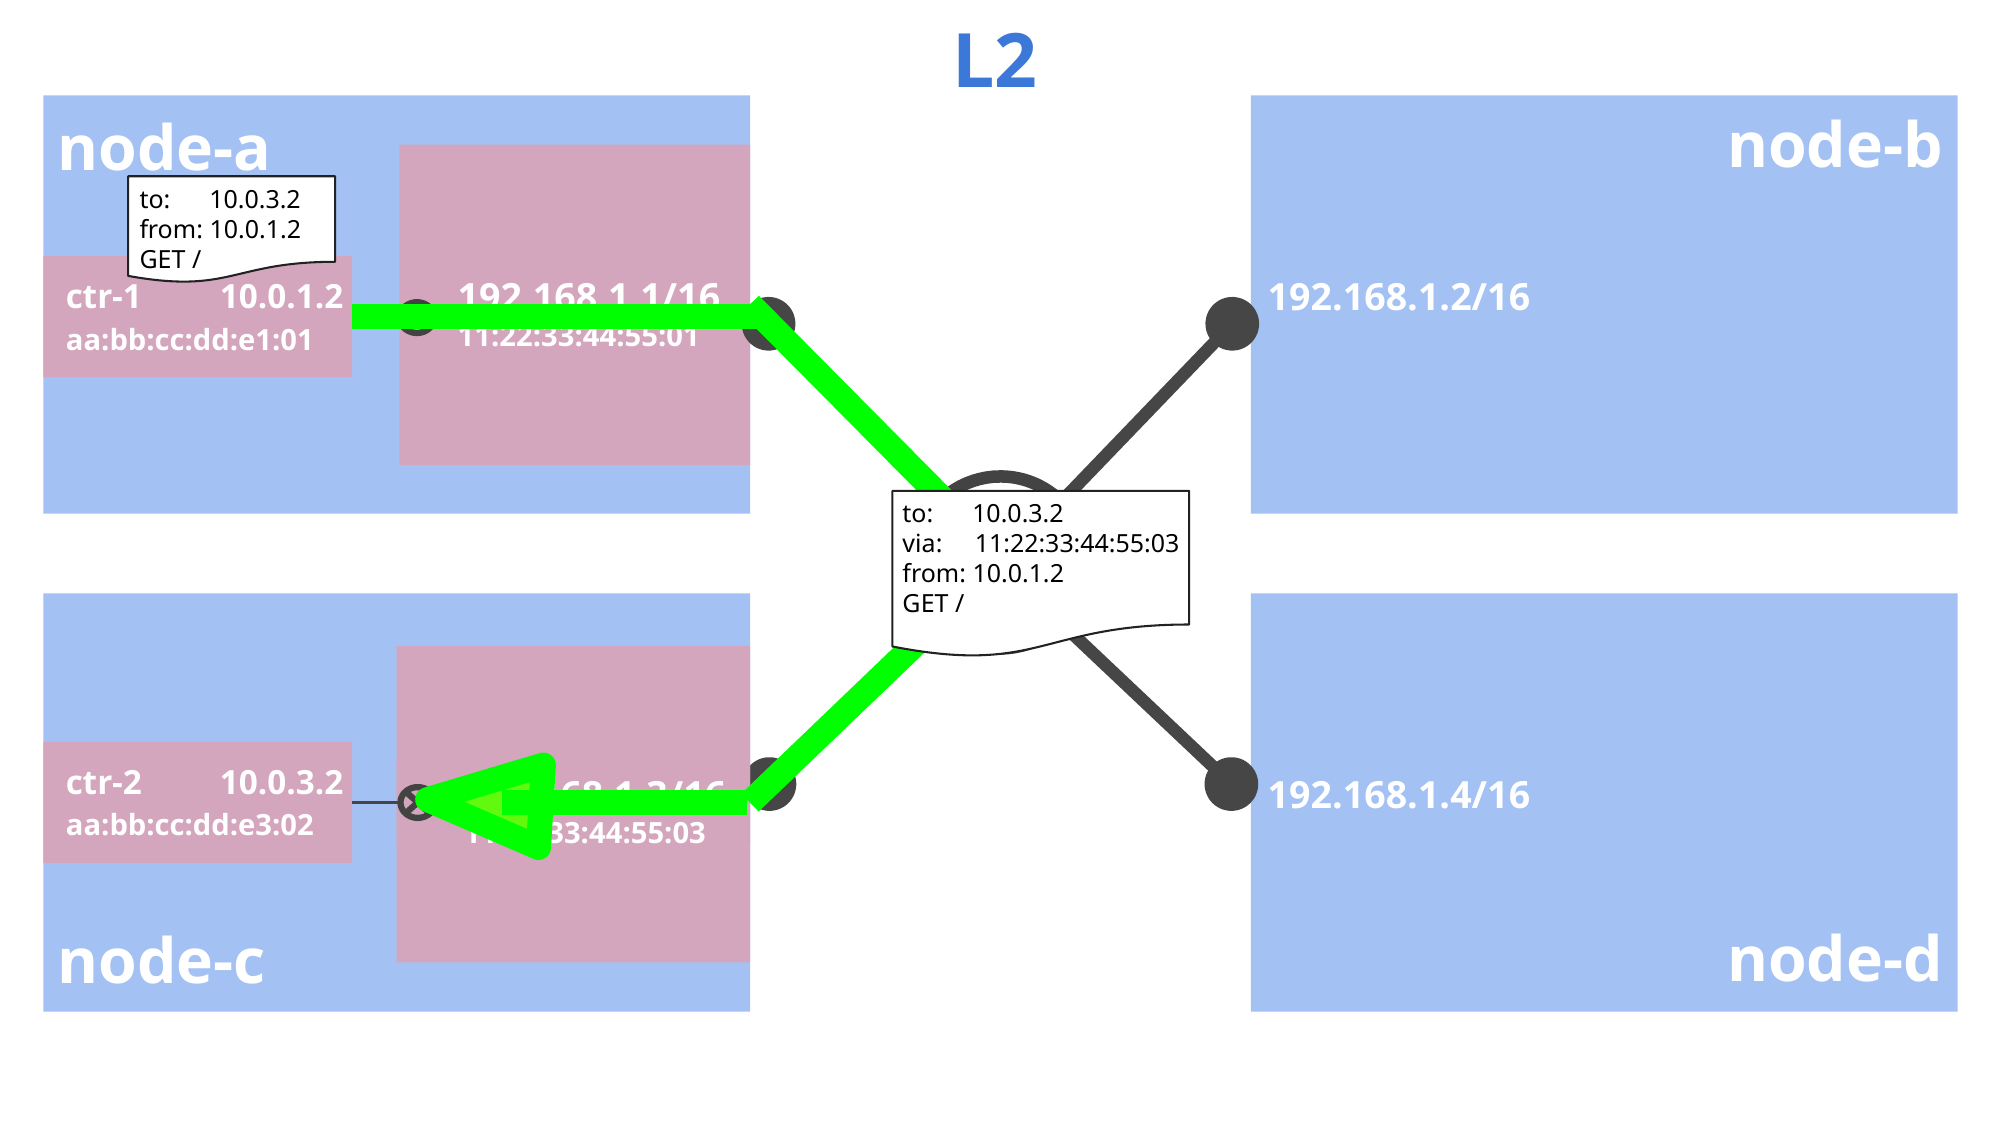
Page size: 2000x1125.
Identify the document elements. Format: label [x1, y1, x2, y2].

text_box [950, 24, 1050, 104]
text_box [1073, 95, 1958, 514]
text_box [43, 490, 1958, 1012]
text_box [955, 476, 1046, 489]
text_box [43, 95, 933, 514]
